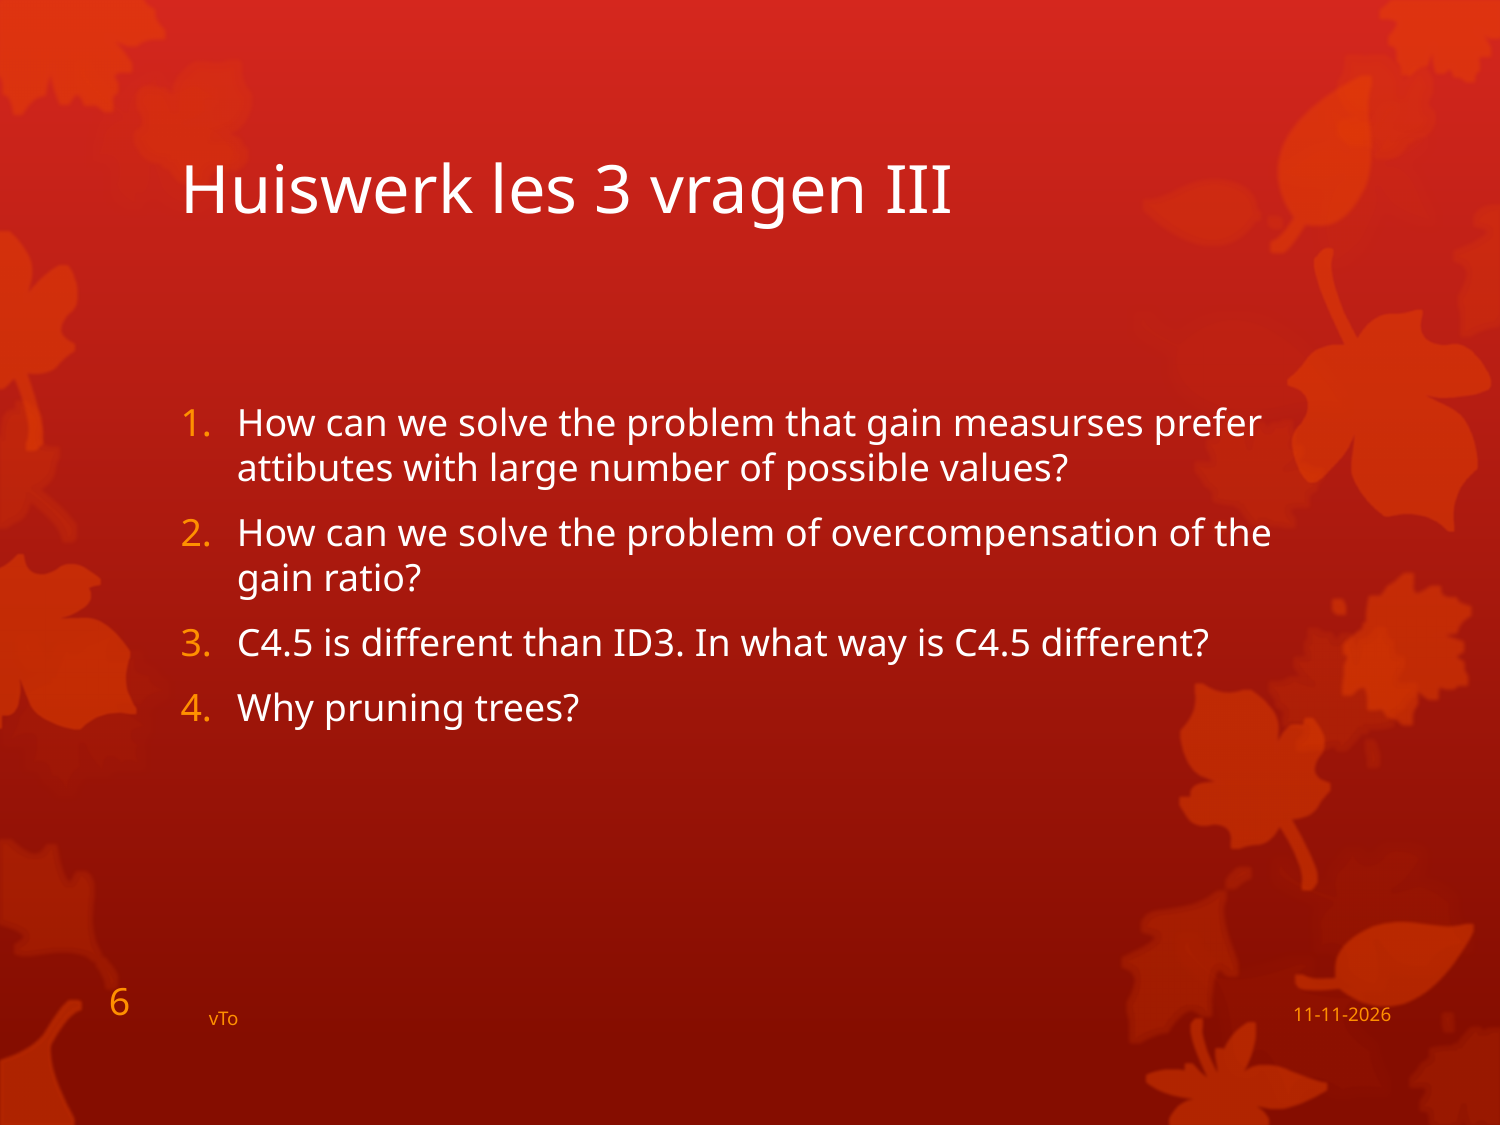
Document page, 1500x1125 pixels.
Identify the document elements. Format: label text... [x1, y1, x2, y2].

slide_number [1056, 976, 1406, 1037]
slide_number 6 [93, 976, 194, 1037]
footer vTo [194, 976, 1056, 1037]
title Huiswerk les 3 vragen III [165, 110, 1335, 263]
list How can we solve the problem that gain measurses prefer attibutes with large number of possible values? How can we solve the problem of overcompensation of the gain ratio? C4.5 is different than ID3. In what way is C4.5 different? Why pruning trees? [165, 296, 1335, 962]
